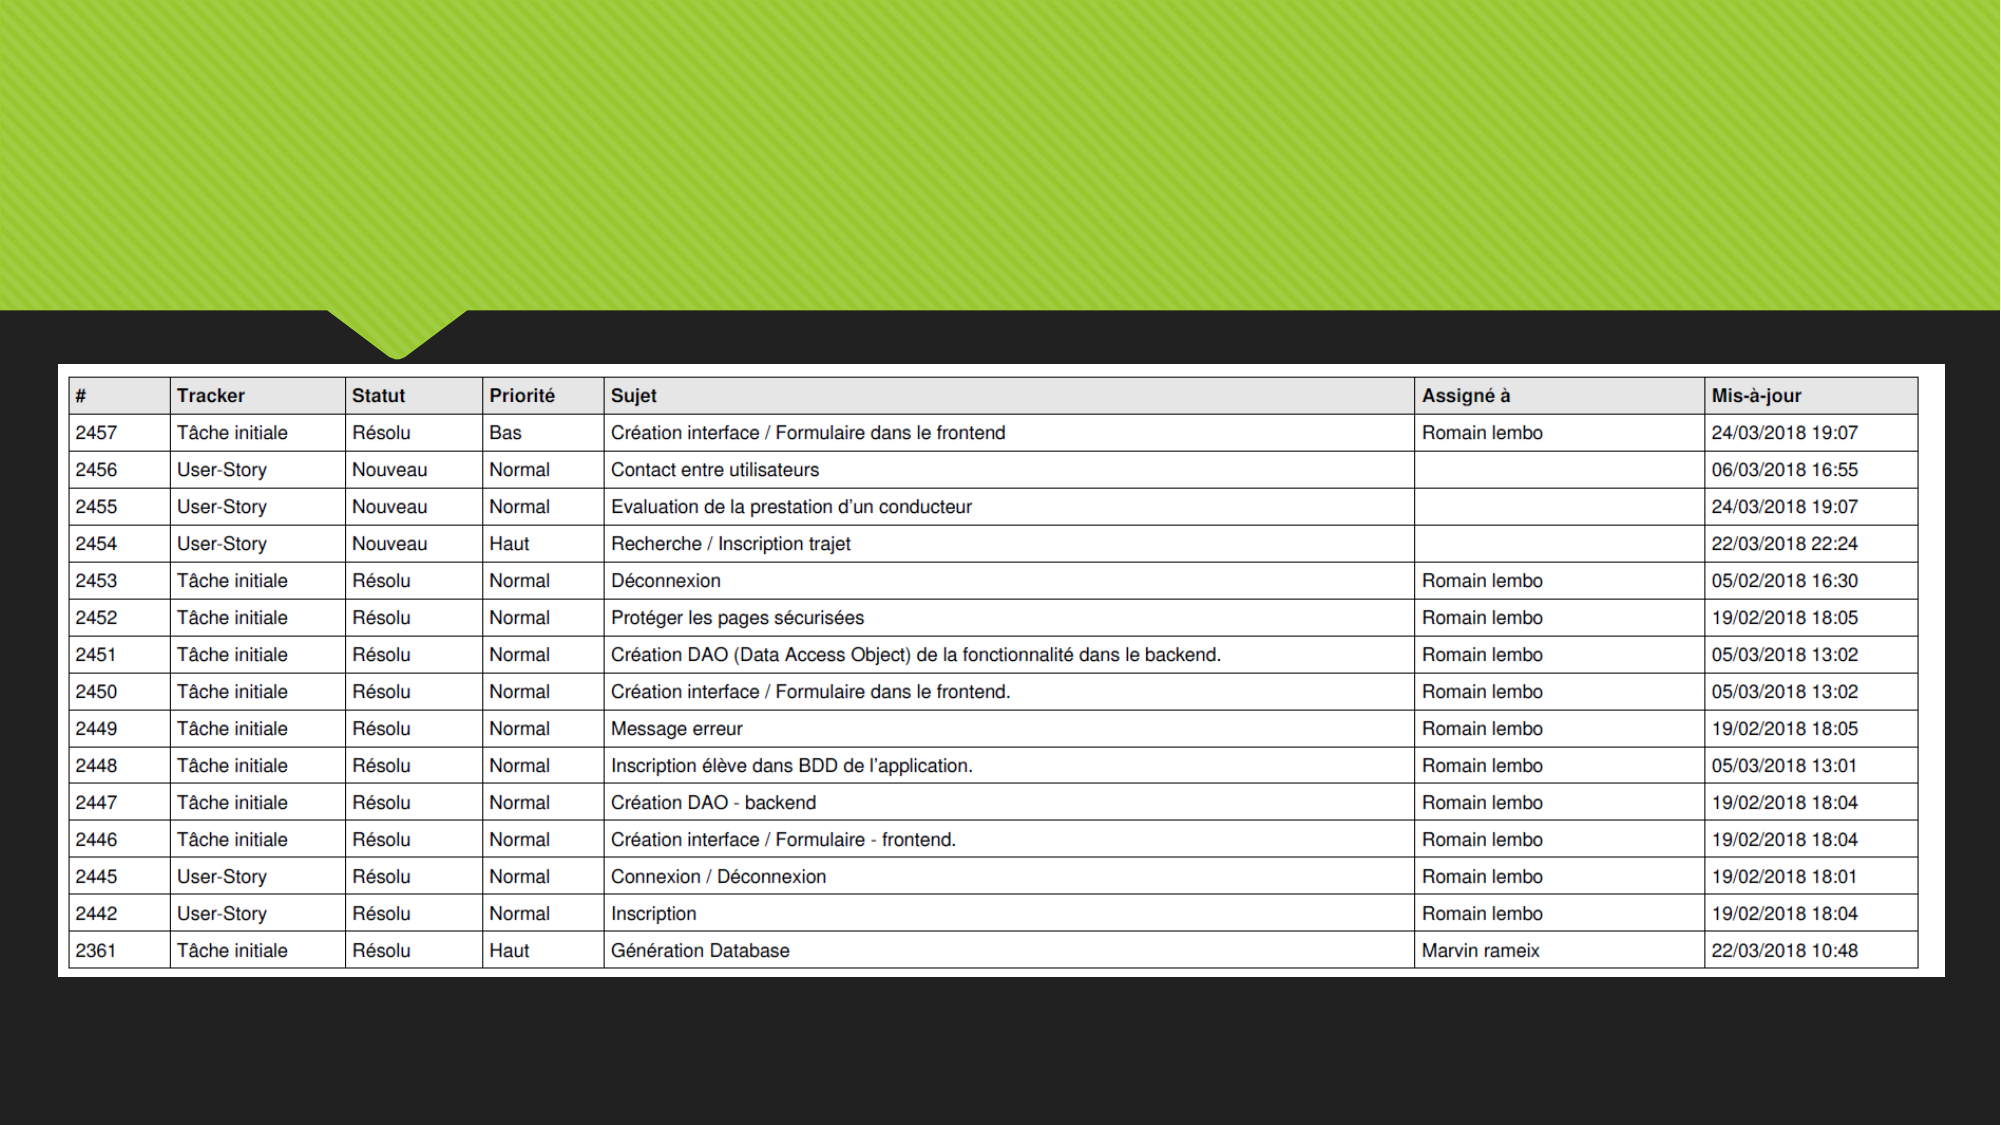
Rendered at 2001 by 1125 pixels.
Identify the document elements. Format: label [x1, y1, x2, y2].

picture [57, 364, 1946, 977]
